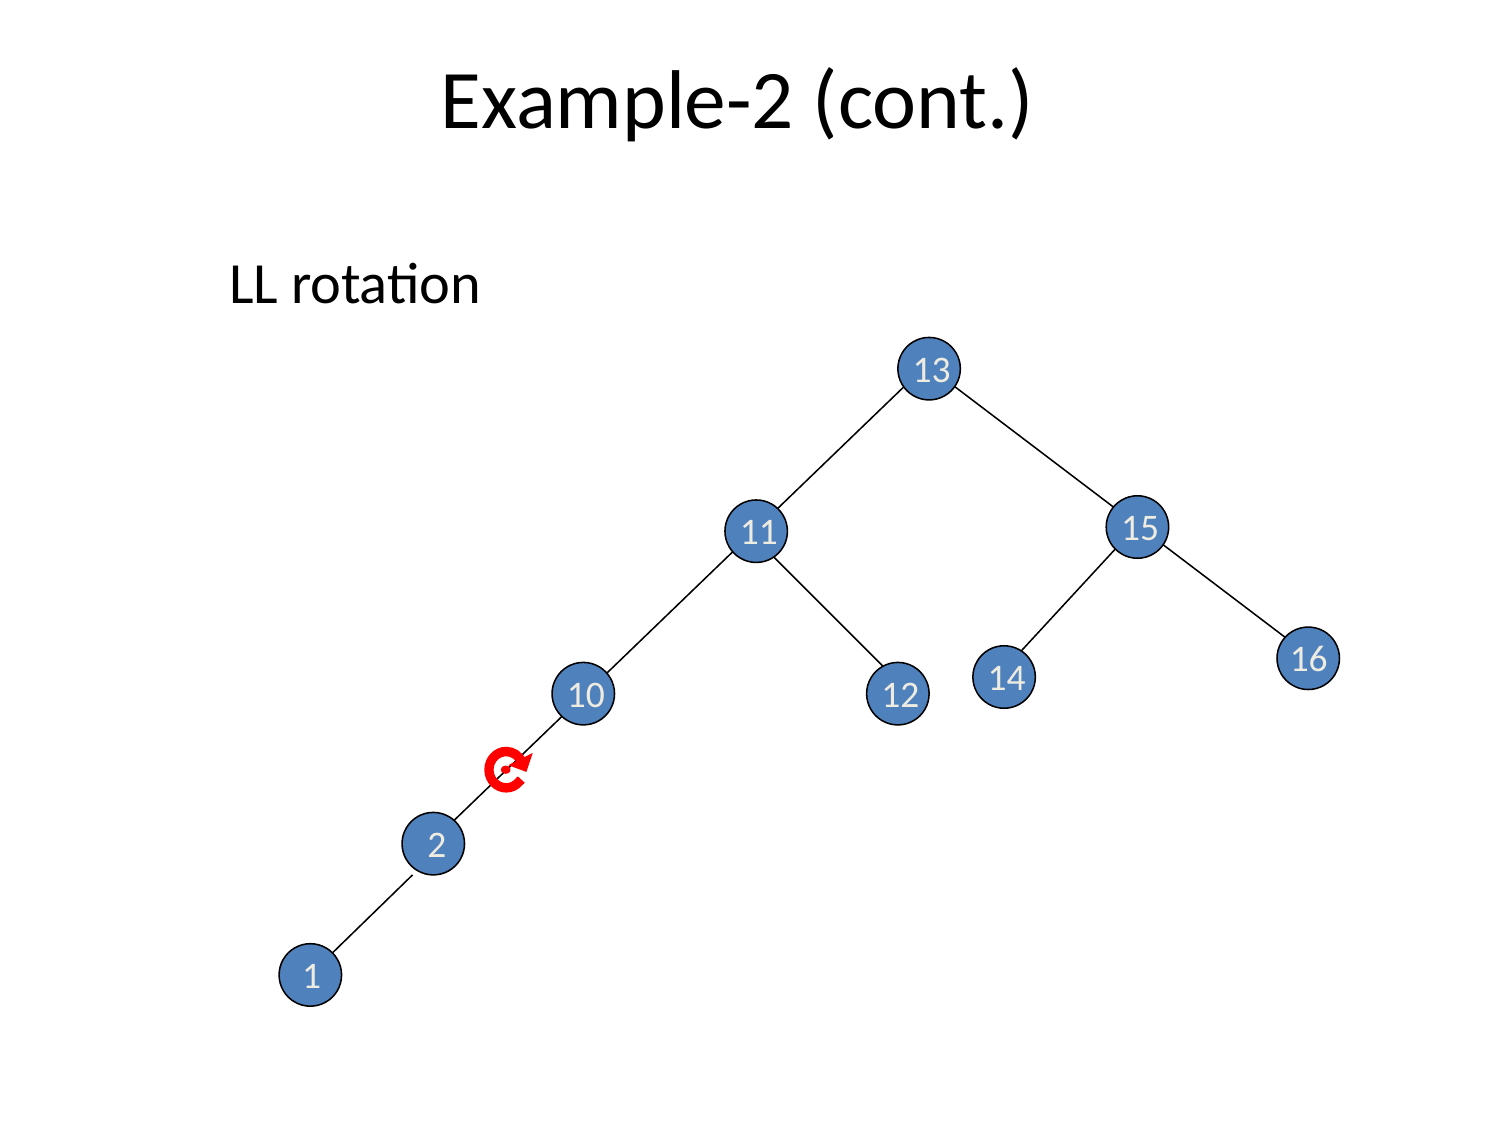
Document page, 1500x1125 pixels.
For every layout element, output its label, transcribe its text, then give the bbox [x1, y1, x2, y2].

text_box 13 [897, 337, 973, 398]
text_box 14 [972, 645, 1048, 706]
text_box LL rotation [214, 237, 510, 323]
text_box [332, 874, 413, 954]
text_box [279, 954, 287, 996]
text_box 11 [724, 499, 800, 560]
text_box 2 [412, 812, 488, 873]
text_box 1 [287, 943, 363, 1004]
text_box 10 [552, 662, 627, 723]
text_box 12 [866, 662, 942, 723]
text_box 15 [1106, 495, 1182, 556]
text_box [487, 749, 526, 790]
text_box 16 [1274, 627, 1350, 687]
text_box Example-2 (cont.) [225, 37, 1250, 153]
text_box [402, 820, 412, 867]
